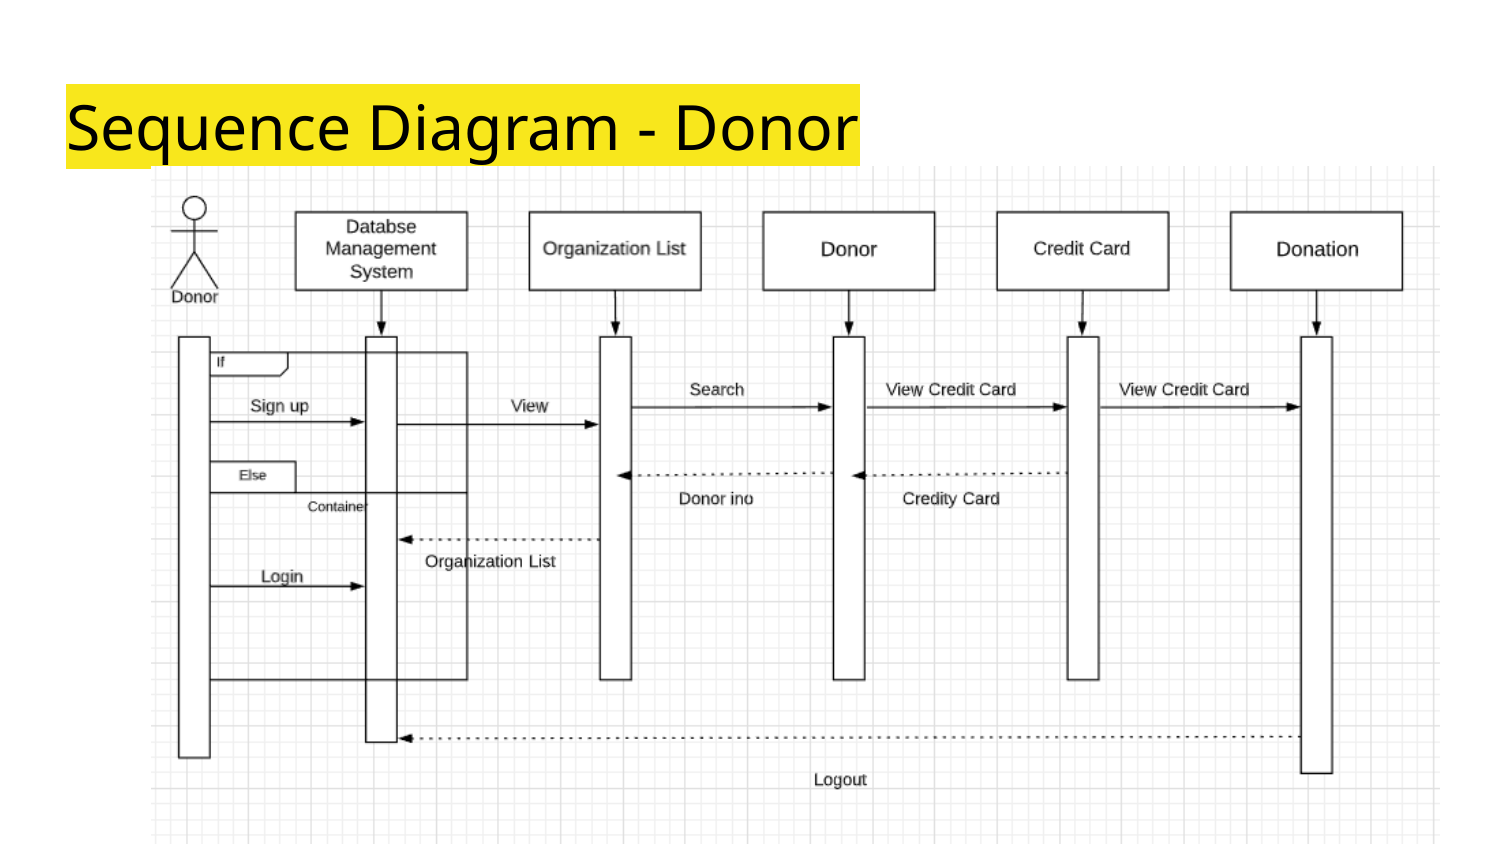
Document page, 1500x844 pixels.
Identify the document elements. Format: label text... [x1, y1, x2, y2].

title Sequence Diagram - Donor [51, 72, 1449, 167]
picture [151, 166, 1440, 844]
